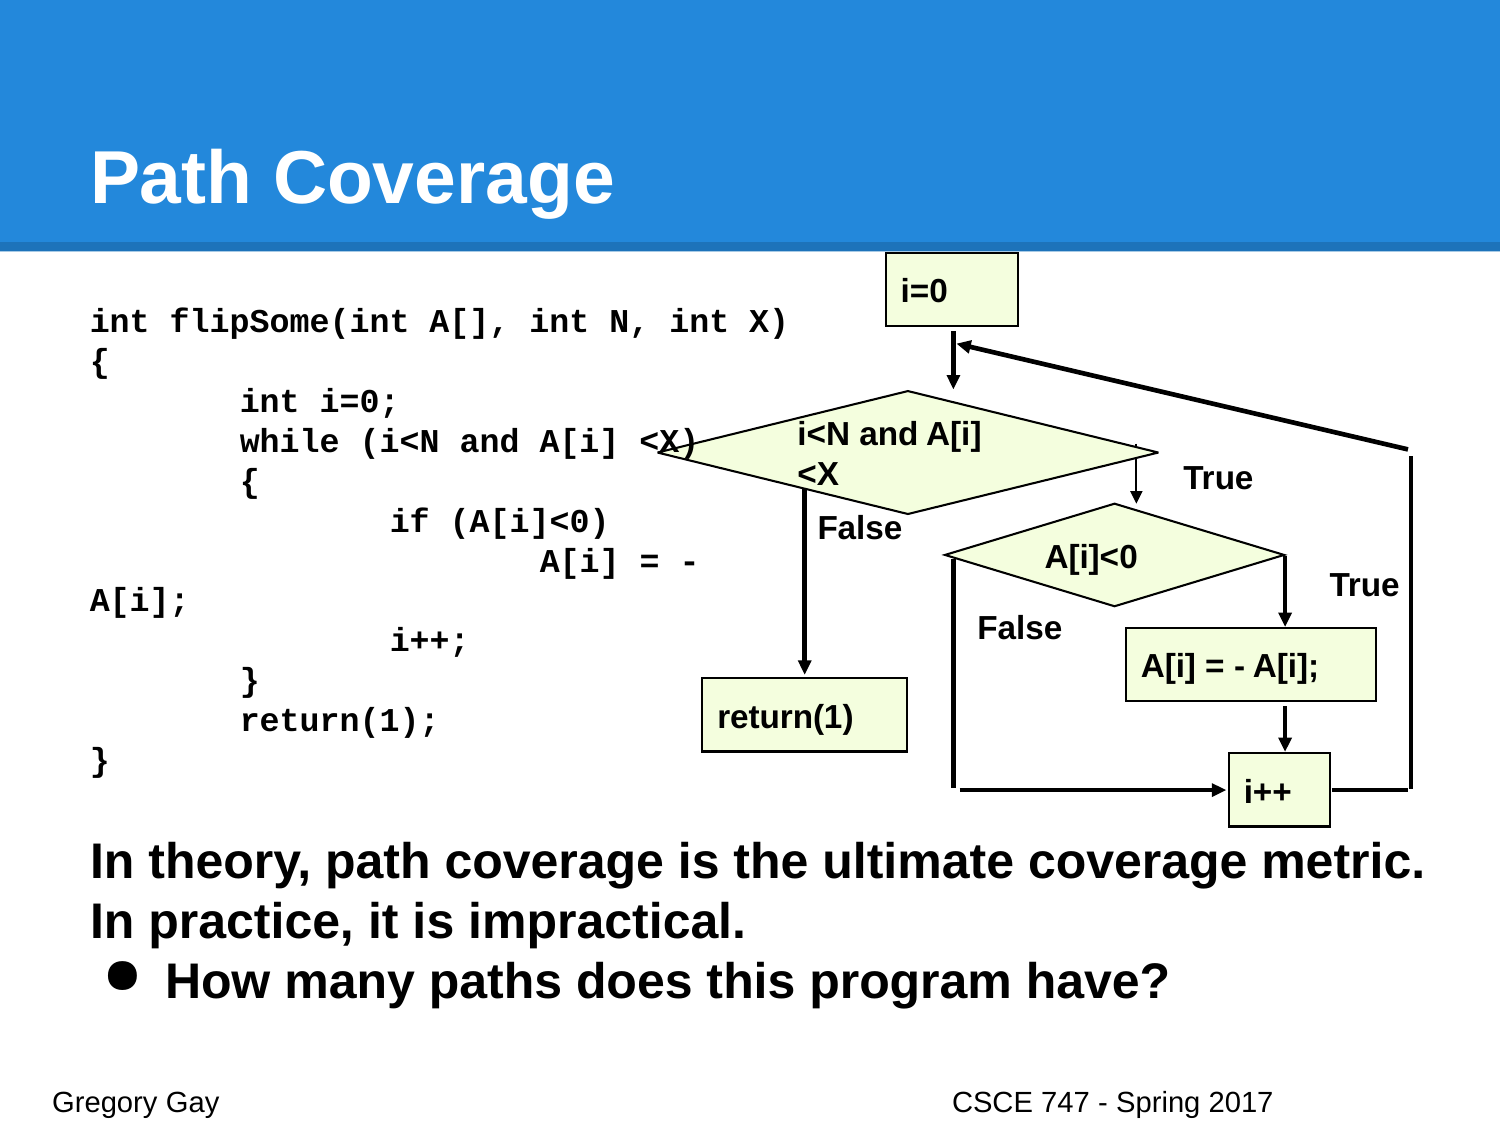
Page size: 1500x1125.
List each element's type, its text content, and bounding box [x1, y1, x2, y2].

text_box Gregory Gay CSCE 747 - Spring 2017 7 [37, 1068, 1463, 1114]
text_box False [962, 598, 1096, 654]
text_box i=0 [885, 252, 1019, 327]
text_box int flipSome(int A[], int N, int X) { int i=0; while (i<N and A[i] <X) { if (A[i]<0) A[i] = - A[i]; i++; } return(1); } [74, 291, 829, 761]
text_box A[i] = - A[i]; [1125, 627, 1376, 702]
text_box False [829, 498, 936, 554]
text_box i<N and A[i] <X [829, 391, 1131, 508]
text_box True [1314, 556, 1406, 612]
text_box True [1168, 458, 1279, 504]
text_box i++ [1228, 752, 1330, 814]
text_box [956, 343, 1409, 450]
text_box return(1) [829, 677, 907, 752]
text_box A[i]<0 [945, 503, 1285, 607]
text_box In theory, path coverage is the ultimate coverage metric. In practice, it is impractical. How many paths does this program have? [74, 814, 1496, 1045]
title Path Coverage [75, 79, 1425, 267]
text_box True [1415, 556, 1425, 612]
